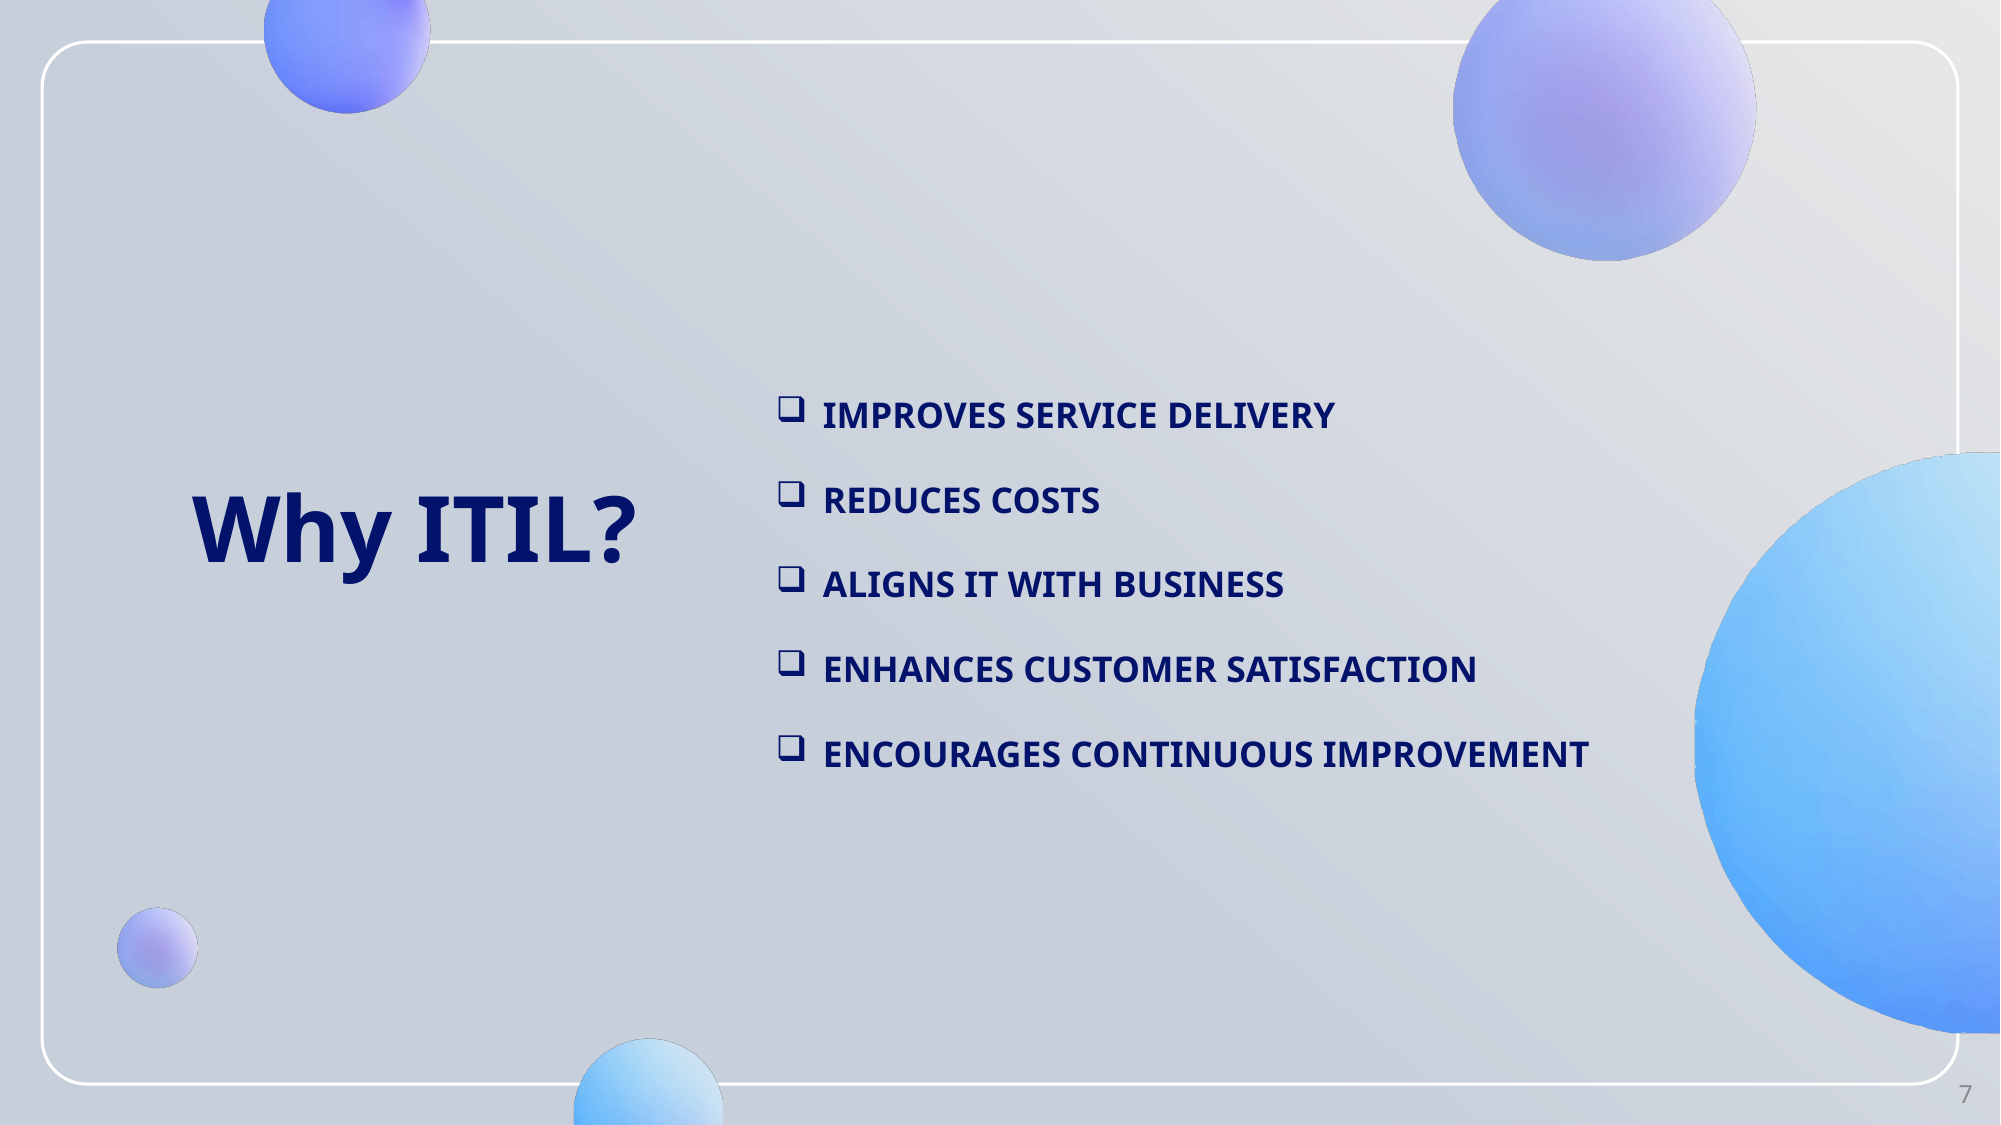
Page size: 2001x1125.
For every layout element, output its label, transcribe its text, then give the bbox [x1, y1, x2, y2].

picture [117, 907, 199, 989]
slide_number 7 [1538, 1076, 1988, 1115]
picture [573, 1037, 723, 1125]
picture [262, 0, 433, 118]
list Improves Service Delivery Reduces Costs Aligns IT with Business Enhances Customer Satisfaction Encourages Continuous Improvement [760, 219, 1914, 927]
title Why ITIL? [176, 139, 761, 927]
picture [1452, 0, 1760, 219]
picture [1692, 446, 2000, 1038]
